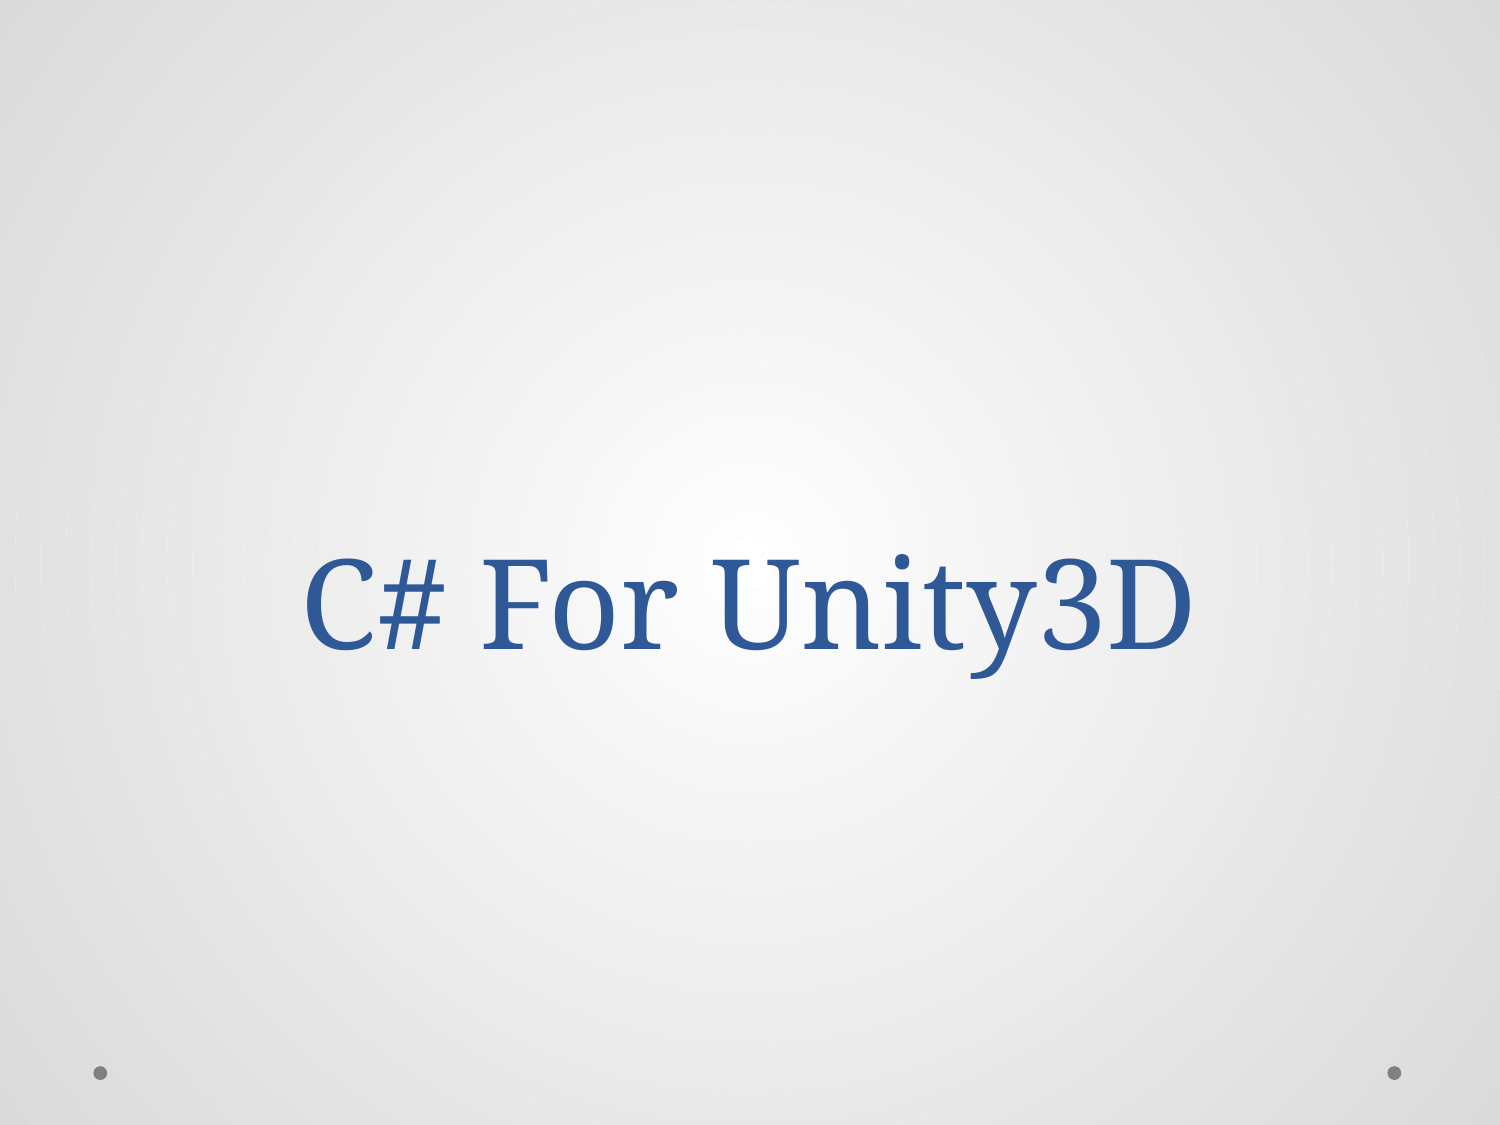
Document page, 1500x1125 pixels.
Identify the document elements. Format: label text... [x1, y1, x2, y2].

title C# For Unity3D [112, 172, 1388, 682]
